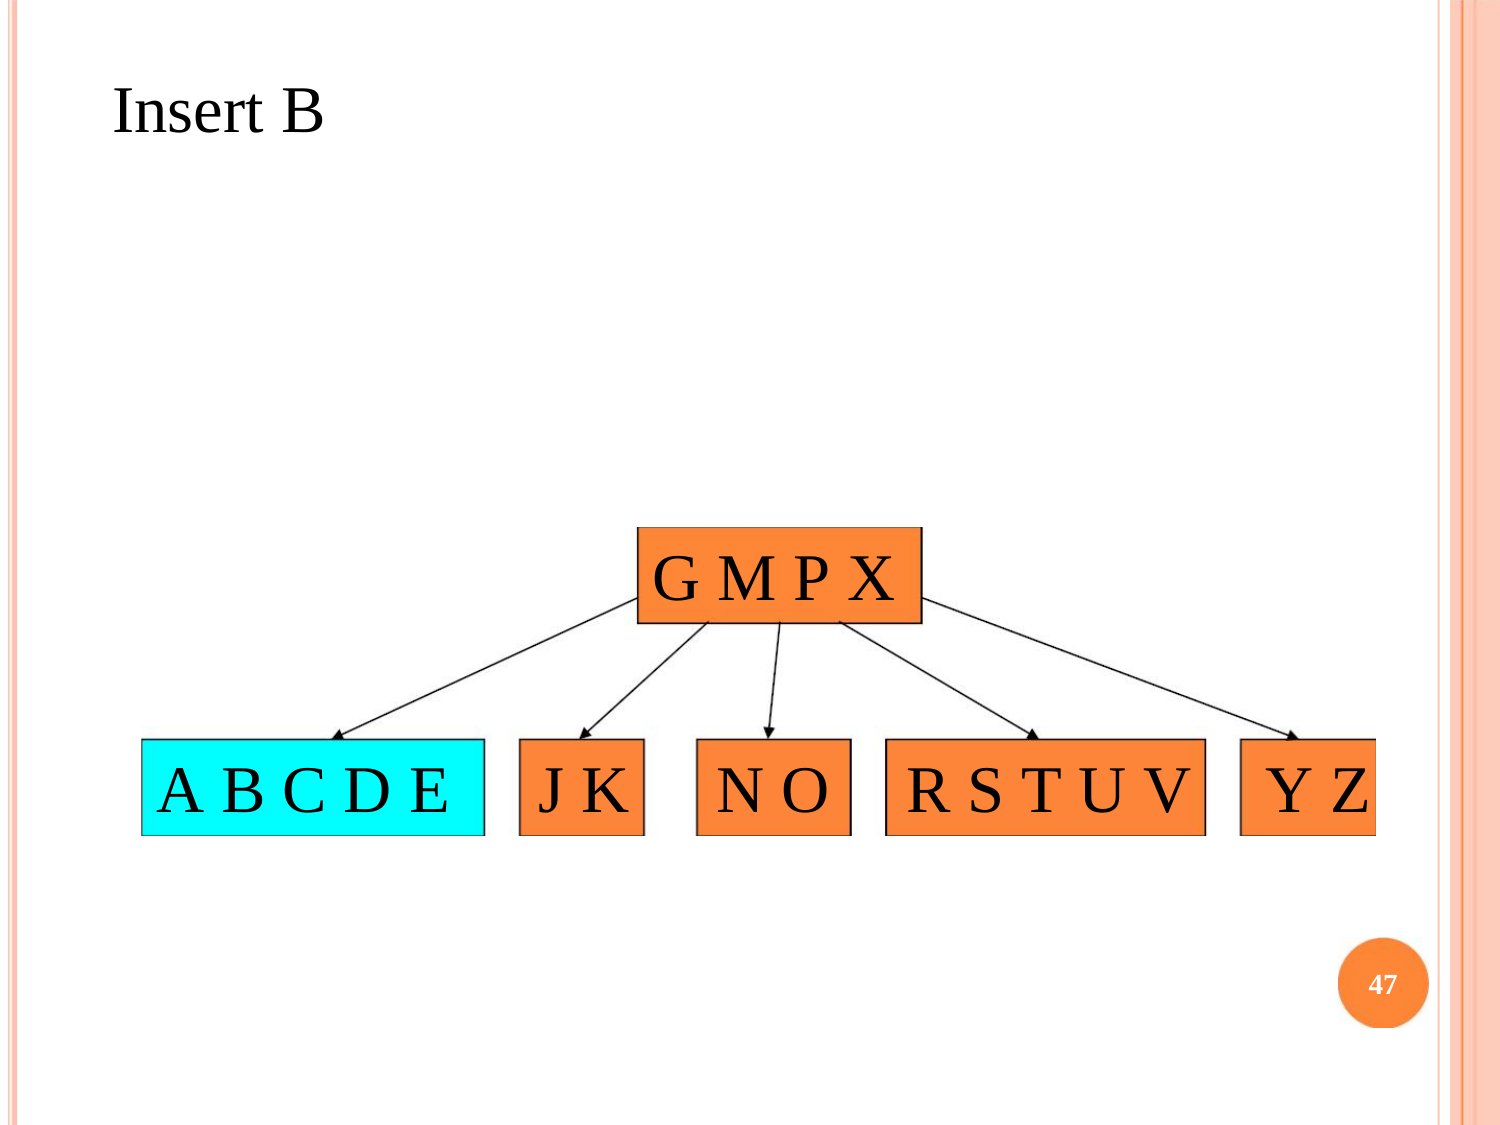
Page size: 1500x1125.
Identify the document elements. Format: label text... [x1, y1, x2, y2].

text_box G M P X [652, 539, 918, 614]
text_box [1449, 0, 1500, 1125]
text_box Insert B [112, 72, 350, 147]
text_box 47 [1368, 968, 1423, 1001]
text_box [1337, 937, 1429, 1028]
text_box [141, 527, 1376, 837]
text_box [7, 0, 18, 1125]
text_box A B C D E J K N O R S T U V Y Z [156, 752, 1383, 827]
